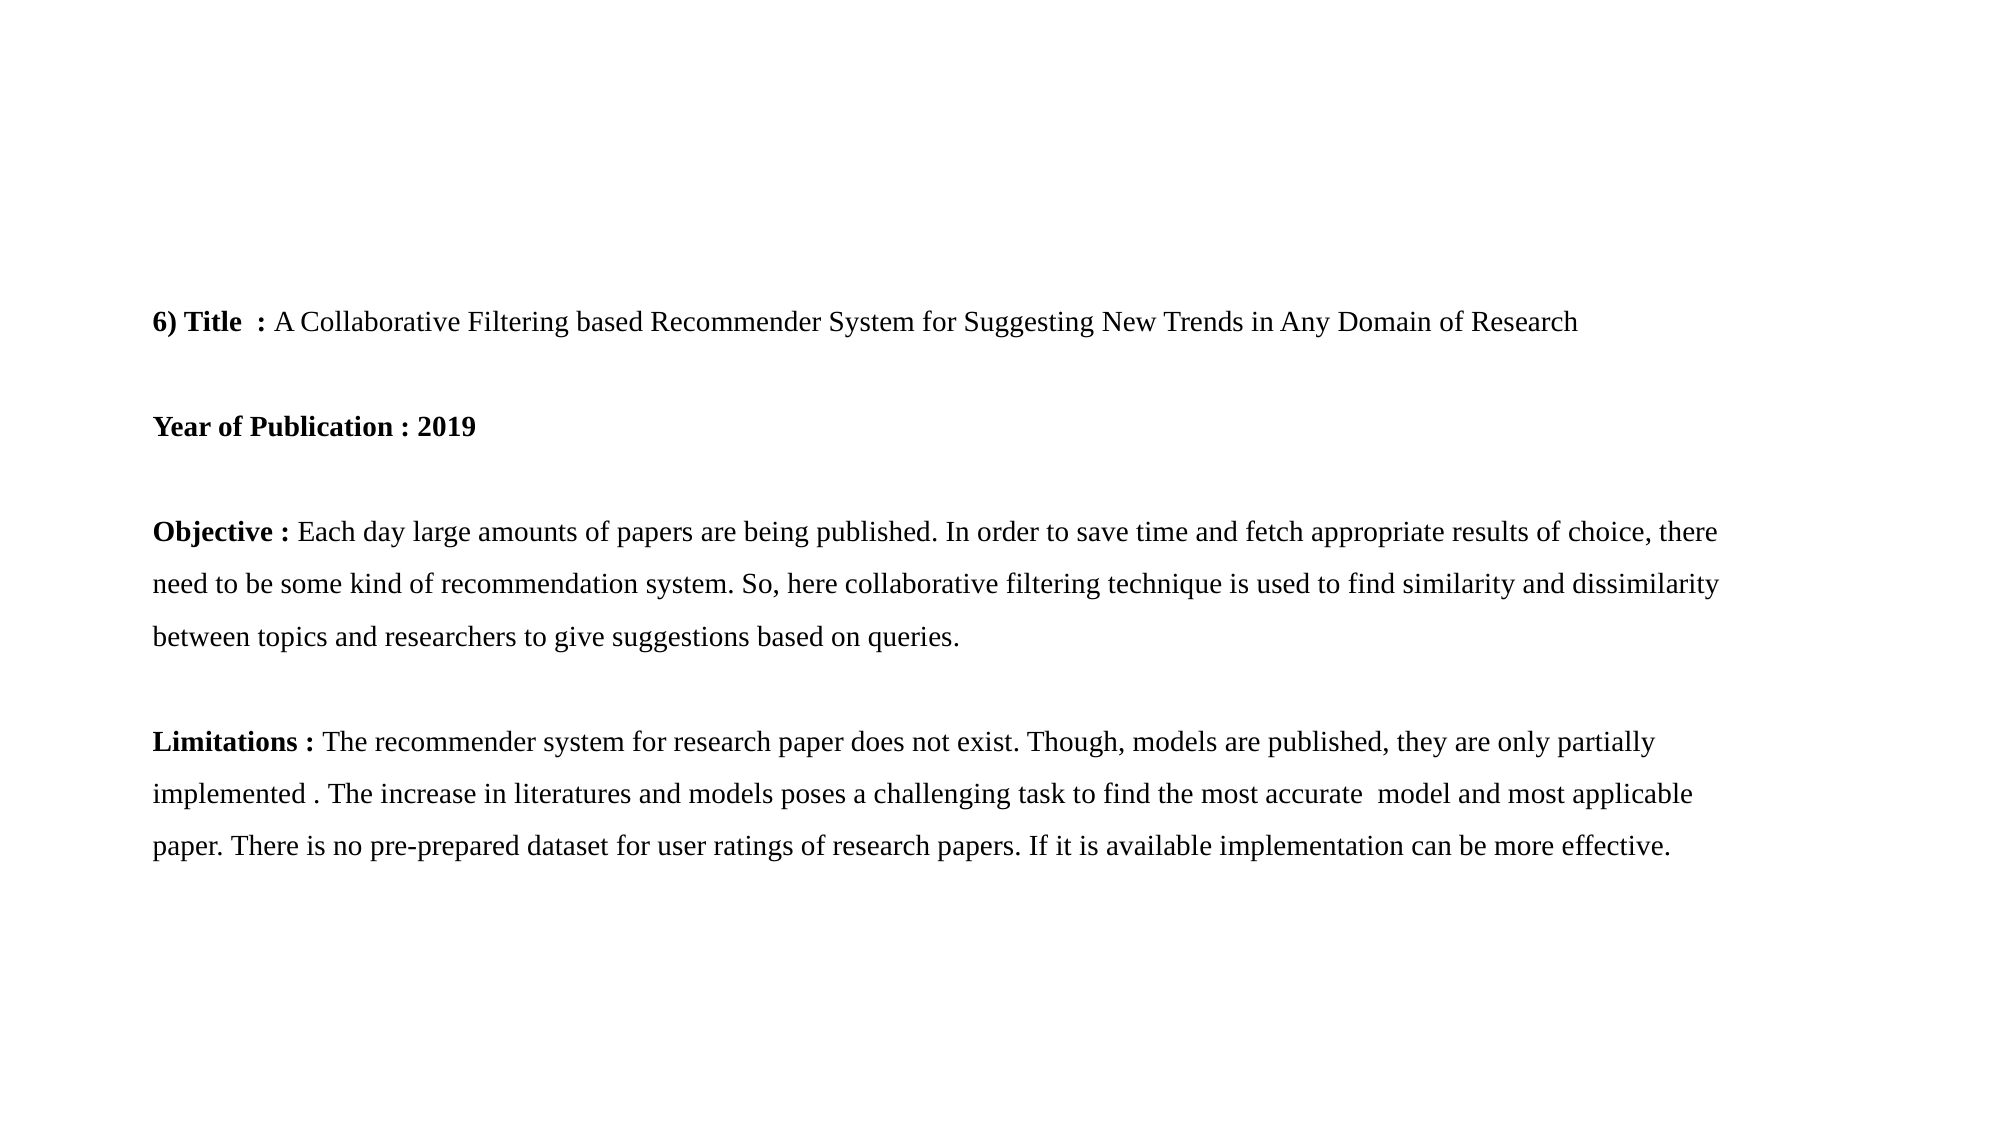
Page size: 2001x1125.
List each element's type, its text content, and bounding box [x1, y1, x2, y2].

text_box 6) Title : A Collaborative Filtering based Recommender System for Suggesting New Trends in Any Domain of Research Year of Publication : 2019 Objective : Each day large amounts of papers are being published. In order to save time and fetch appropriate results of choice, there need to be some kind of recommendation system. So, here collaborative filtering technique is used to find similarity and dissimilarity between topics and researchers to give suggestions based on queries. Limitations : The recommender system for research paper does not exist. Though, models are published, they are only partially implemented . The increase in literatures and models poses a challenging task to find the most accurate model and most applicable paper. There is no pre-prepared dataset for user ratings of research papers. If it is available implementation can be more effective. [137, 277, 1752, 870]
